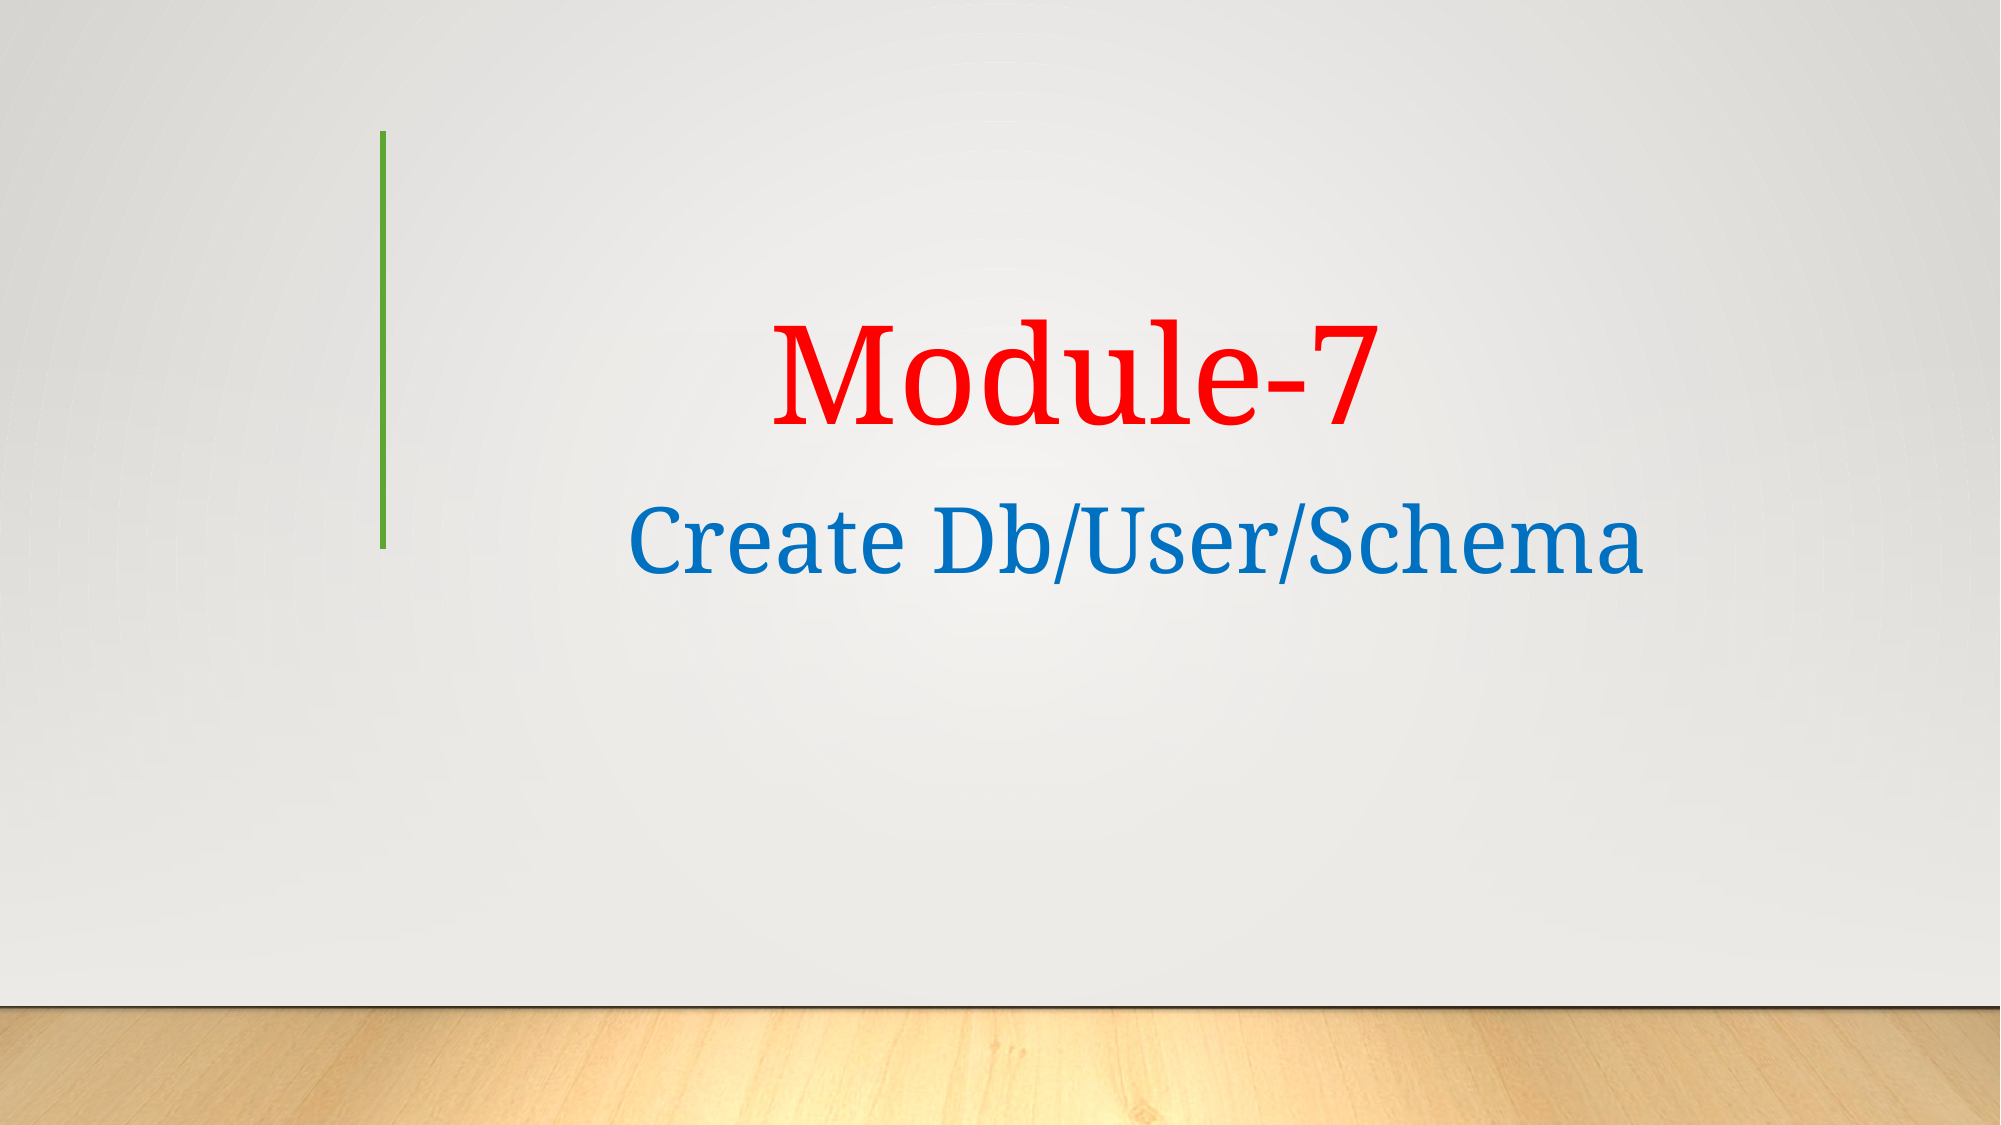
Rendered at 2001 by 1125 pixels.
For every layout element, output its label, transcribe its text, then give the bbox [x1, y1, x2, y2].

title Module-7 Create Db/User/Schema [361, 131, 1814, 603]
picture [0, 1006, 2000, 1125]
